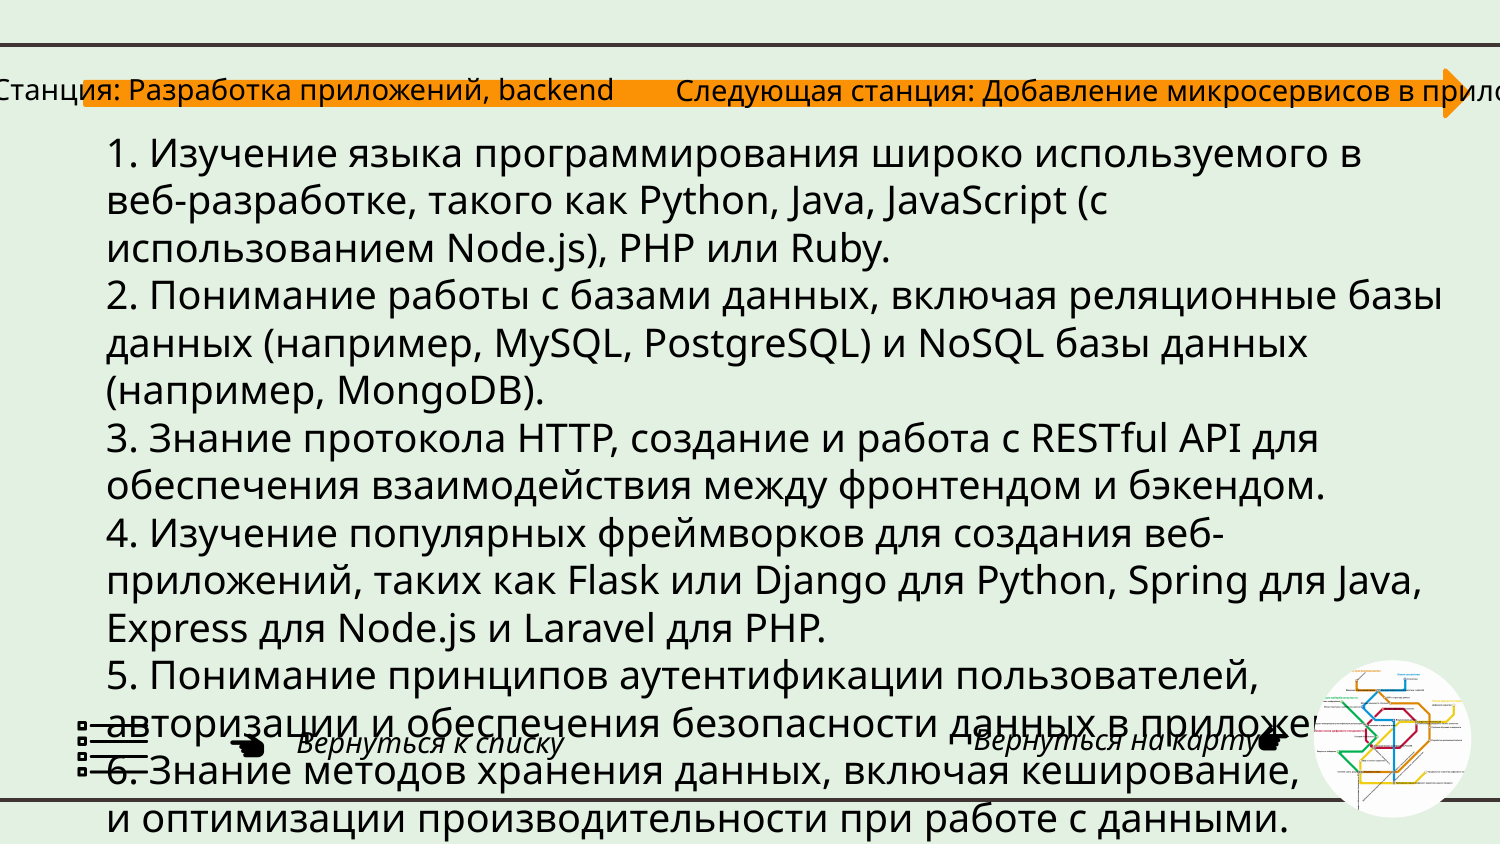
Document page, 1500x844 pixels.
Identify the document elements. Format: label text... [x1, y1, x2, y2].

text_box Следующая станция: Добавление микросервисов в приложения [660, 64, 1500, 115]
text_box 1. Изучение языка программирования широко используемого в веб-разработке, такого как Python, Java, JavaScript (с использованием Node.js), PHP или Ruby. 2. Понимание работы с базами данных, включая реляционные базы данных (например, MySQL, PostgreSQL) и NoSQL базы данных (например, MongoDB). 3. Знание протокола HTTP, создание и работа с RESTful API для обеспечения взаимодействия между фронтендом и бэкендом. 4. Изучение популярных фреймворков для создания веб-приложений, таких как Flask или Django для Python, Spring для Java, Express для Node.js и Laravel для PHP. 5. Понимание принципов аутентификации пользователей, авторизации и обеспечения безопасности данных в приложении. 6. Знание методов хранения данных, включая кеширование, и оптимизации производительности при работе с данными. [91, 120, 1463, 844]
text_box Вернуться на карту [958, 713, 1282, 764]
picture [212, 726, 291, 765]
picture [73, 710, 151, 788]
text_box Станция: Разработка приложений, backend [0, 64, 630, 114]
text_box [630, 79, 660, 107]
text_box Вернуться к списку [281, 716, 579, 767]
picture [1234, 720, 1303, 758]
picture [1313, 659, 1472, 818]
